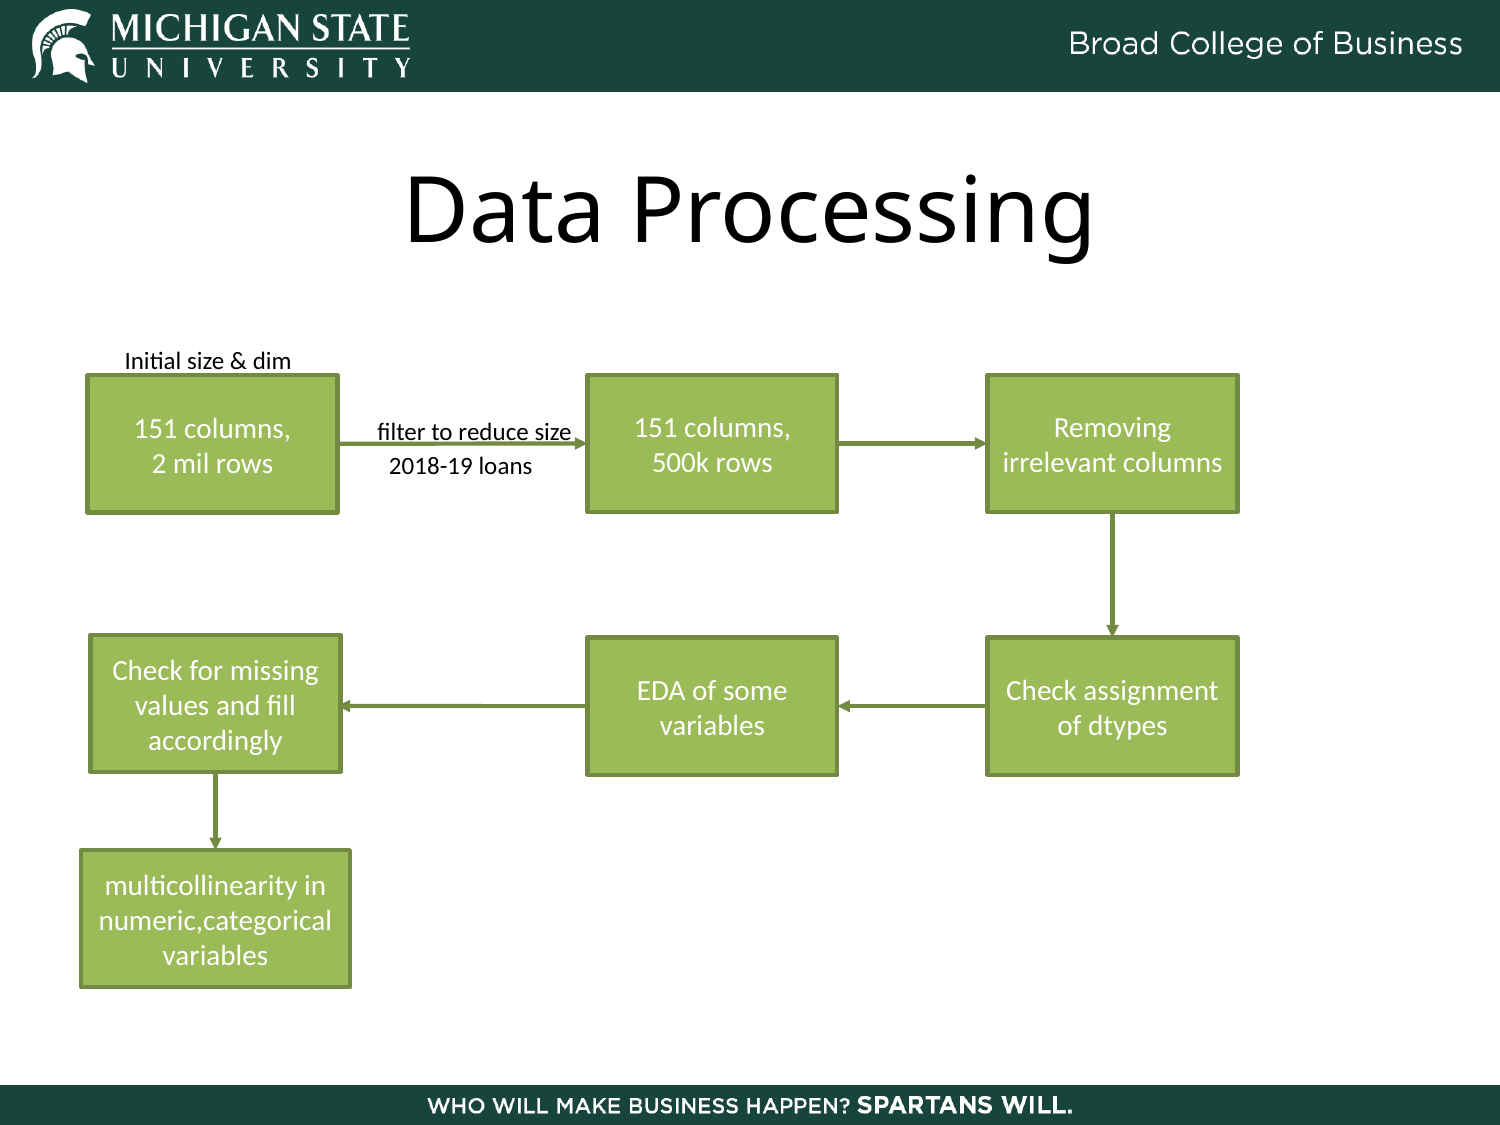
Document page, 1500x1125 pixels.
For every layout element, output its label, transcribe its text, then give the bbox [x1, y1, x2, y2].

text_box Check assignment of dtypes [985, 635, 1240, 777]
picture [0, 0, 1500, 92]
text_box EDA of some variables [585, 635, 839, 777]
title Data Processing [75, 112, 1425, 300]
picture [0, 1085, 1500, 1125]
text_box Removing irrelevant columns [985, 373, 1240, 514]
text_box multicollinearity in numeric,categorical variables [79, 848, 352, 989]
list Initial size & dim filter to reduce size 2018-19 loans [75, 337, 1425, 1025]
text_box 151 columns, 2 mil rows [85, 373, 340, 515]
text_box Check for missing values and fill accordingly [88, 633, 343, 774]
text_box 151 columns, 500k rows [585, 373, 839, 514]
